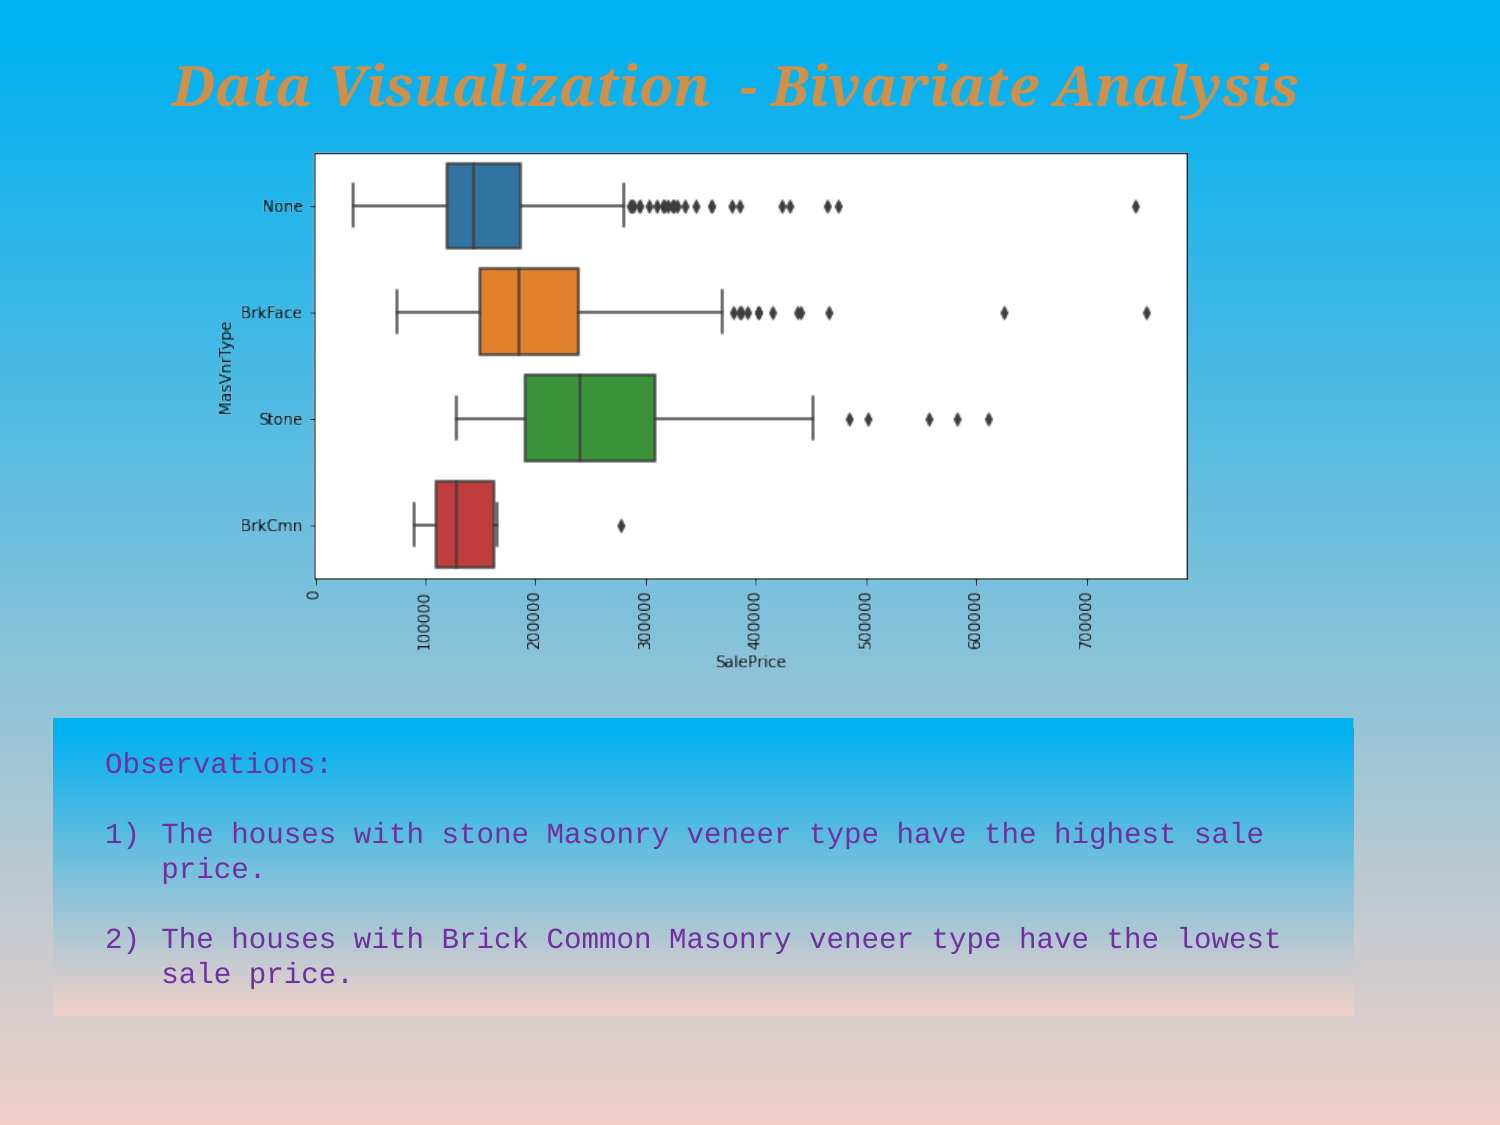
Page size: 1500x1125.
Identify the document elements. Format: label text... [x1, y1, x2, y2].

picture [208, 141, 1198, 682]
title Data Visualization - Bivariate Analysis [29, 0, 1430, 125]
text_box Observations: The houses with stone Masonry veneer type have the highest sale price. The houses with Brick Common Masonry veneer type have the lowest sale price. [53, 718, 1354, 1016]
